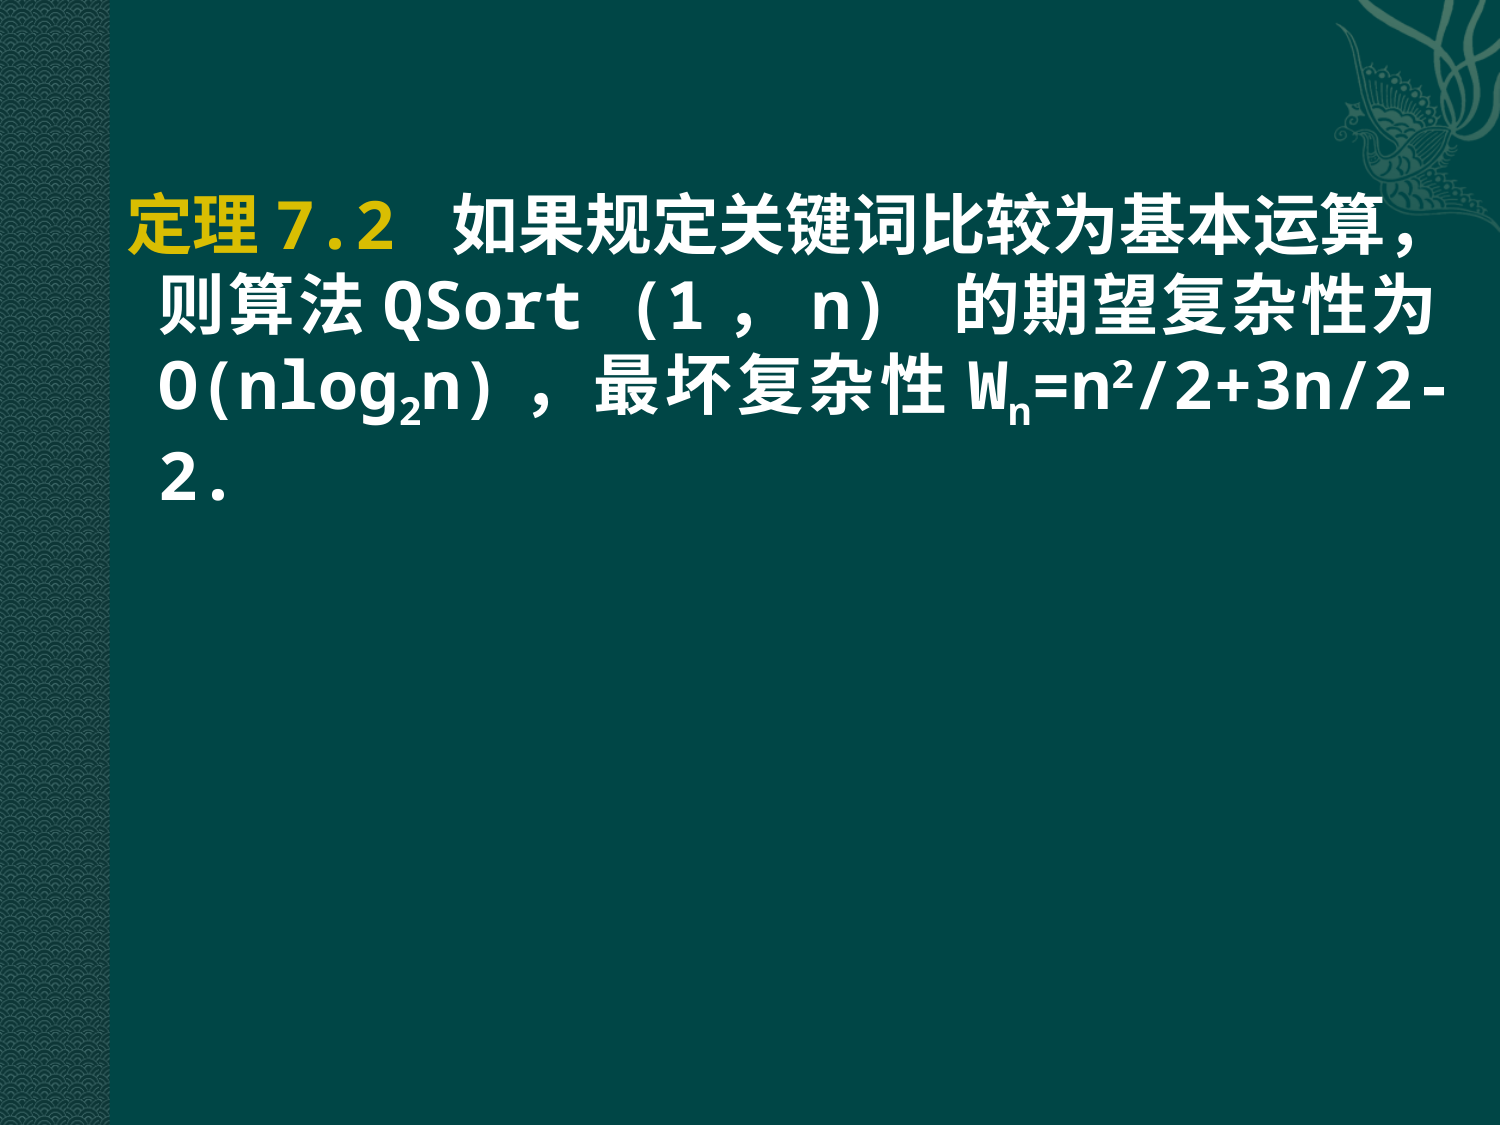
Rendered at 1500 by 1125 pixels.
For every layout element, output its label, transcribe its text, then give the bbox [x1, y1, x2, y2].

list 定理7.2 如果规定关键词比较为基本运算，则算法QSort (1，n) 的期望复杂性为O(nlog2n)，最坏复杂性Wn=n2/2+3n/2-2. [87, 174, 1469, 1006]
picture [0, 0, 110, 1125]
